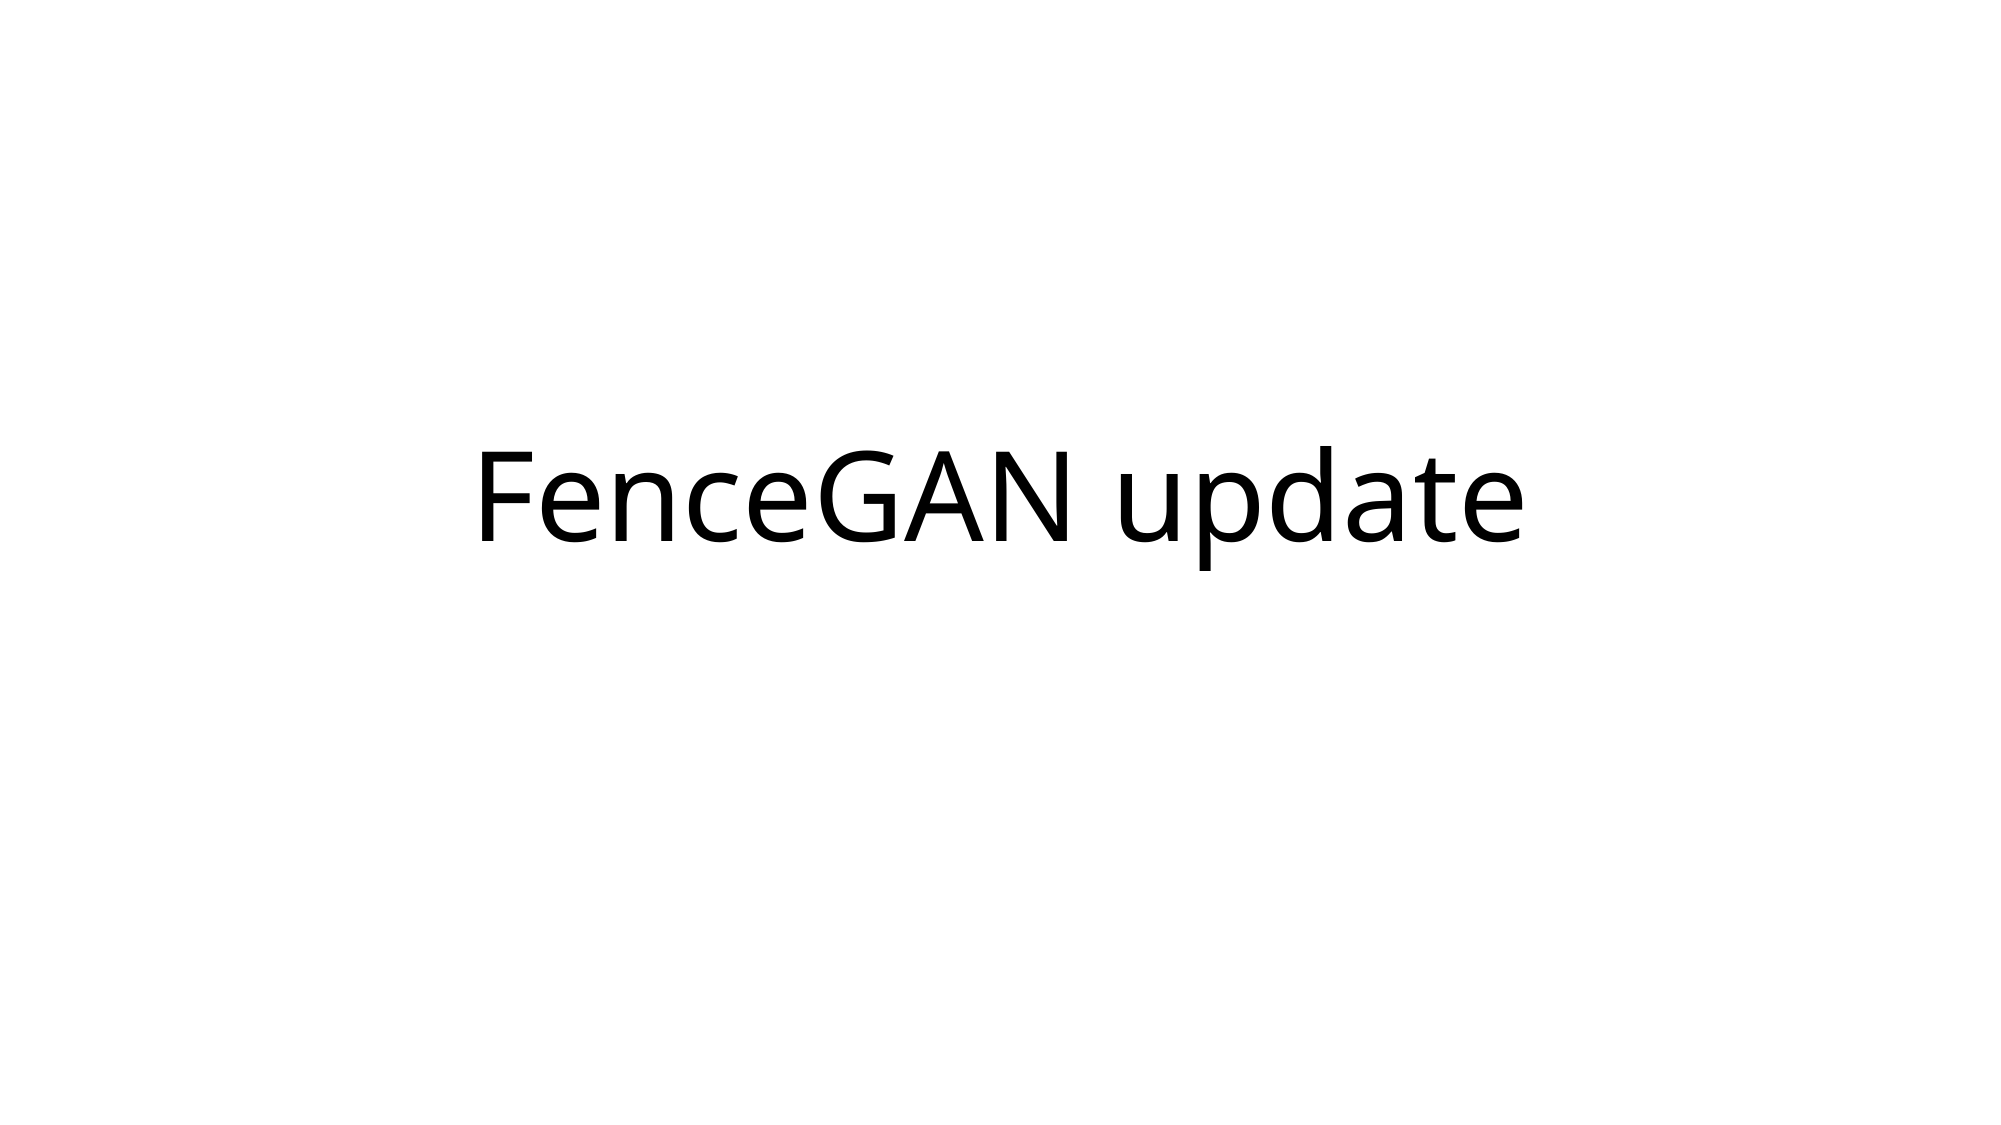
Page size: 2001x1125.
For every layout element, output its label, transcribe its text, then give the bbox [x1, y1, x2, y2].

title FenceGAN update [249, 184, 1750, 576]
